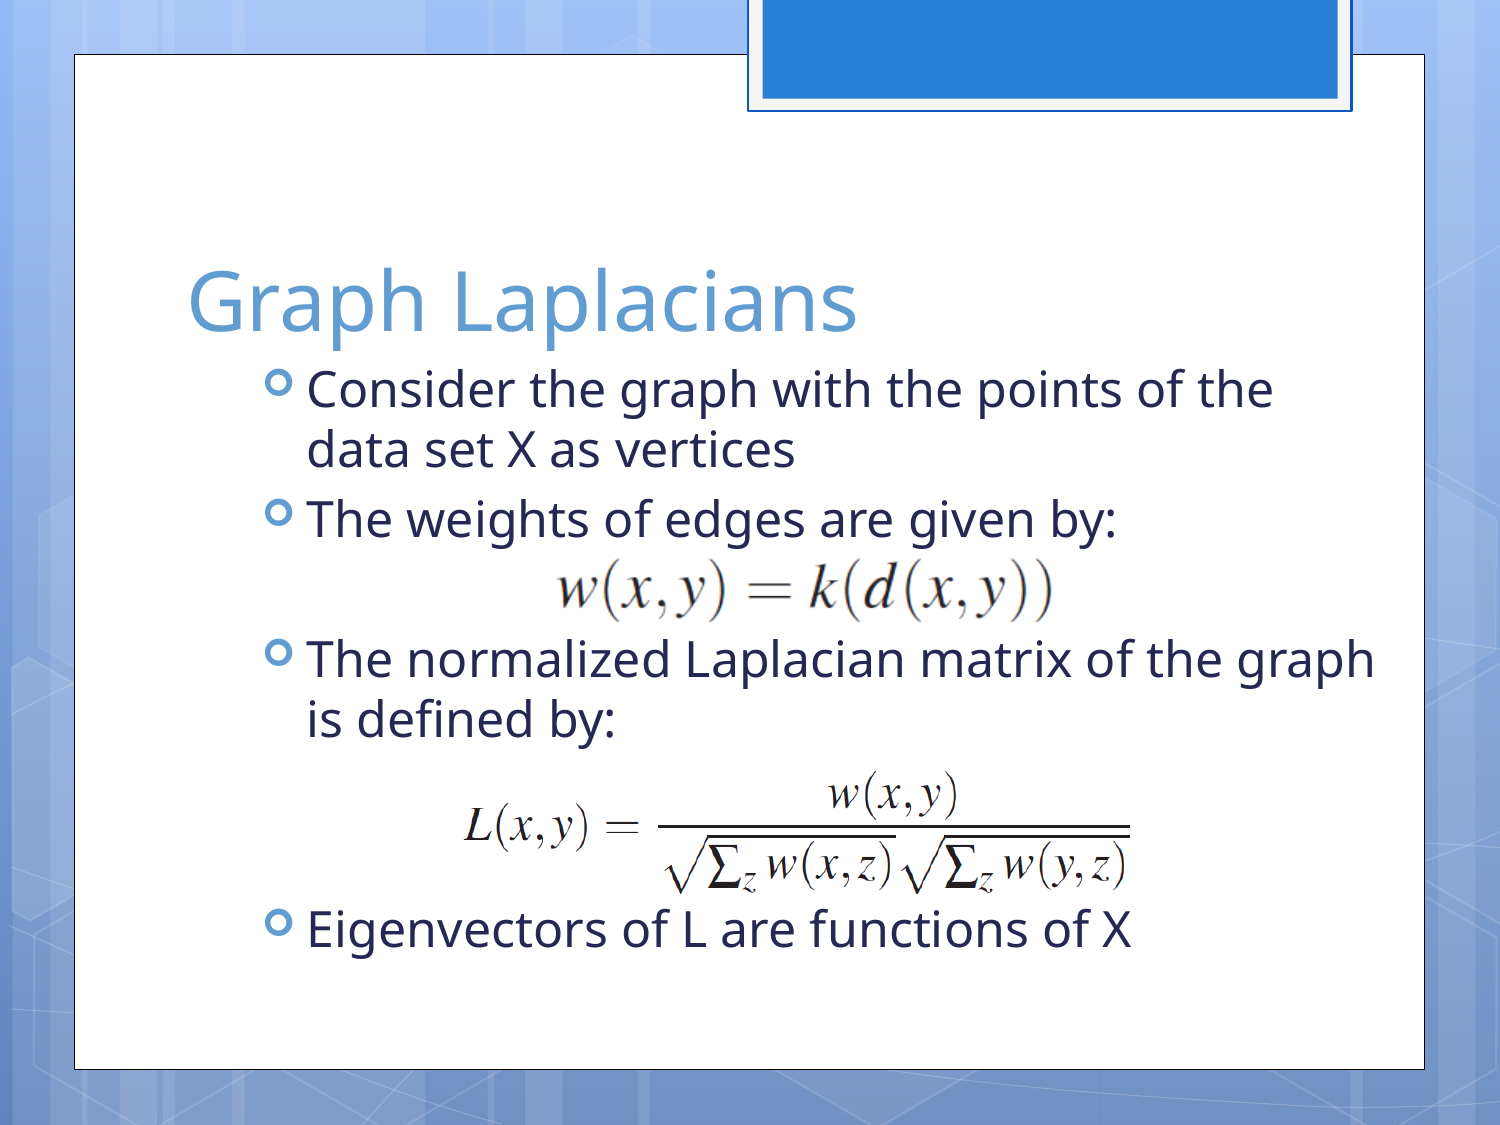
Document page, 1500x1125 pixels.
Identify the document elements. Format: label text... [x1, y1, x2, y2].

title Graph Laplacians [171, 168, 1324, 357]
list Consider the graph with the points of the data set X as vertices The weights of edges are given by: The normalized Laplacian matrix of the graph is defined by: Eigenvectors of L are functions of X [235, 350, 1400, 1088]
picture [452, 747, 1156, 913]
picture [537, 537, 1072, 650]
